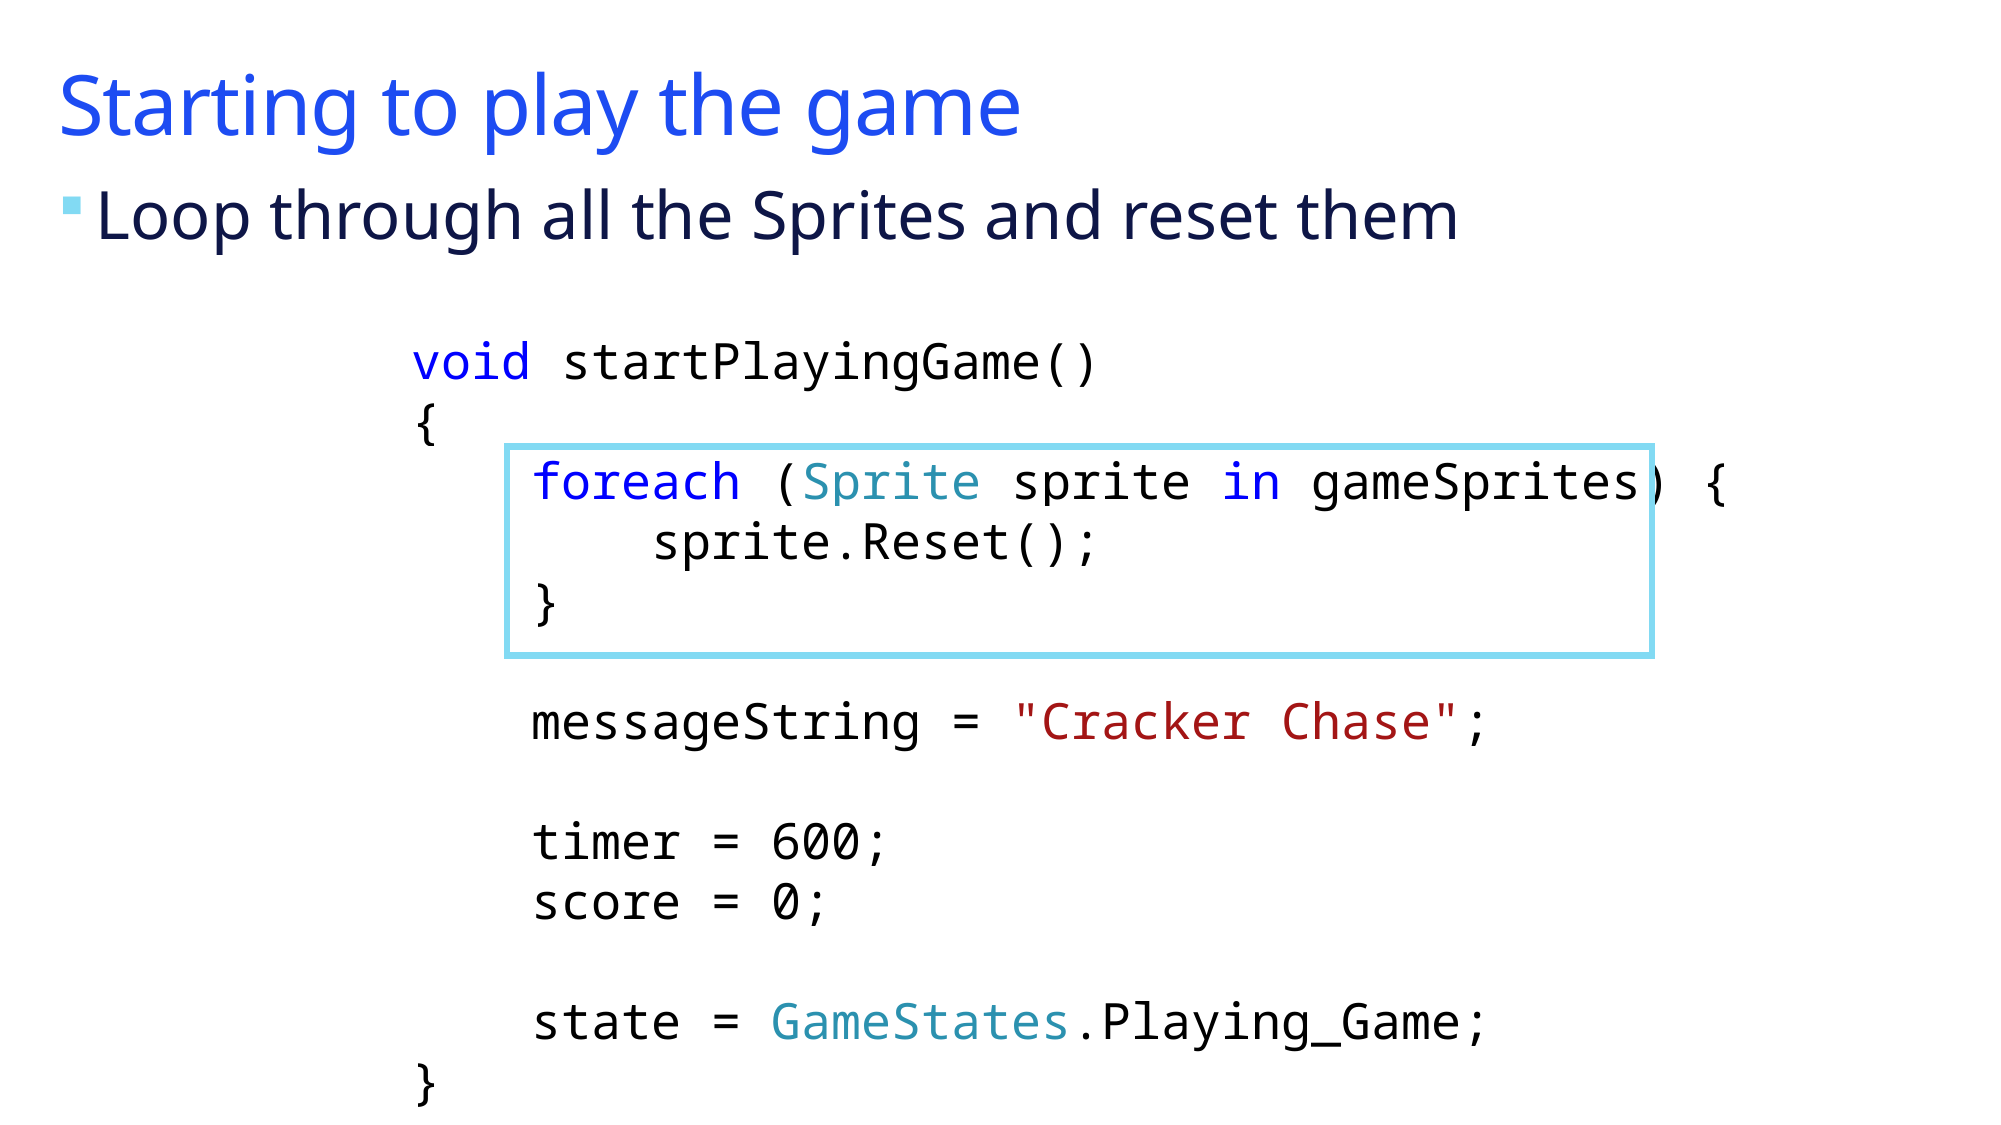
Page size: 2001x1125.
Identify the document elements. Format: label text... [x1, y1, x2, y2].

text_box void startPlayingGame() { foreach (Sprite sprite in gameSprites) { sprite.Reset(); } messageString = "Cracker Chase"; timer = 600; score = 0; state = GameStates.Playing_Game; } [396, 322, 2000, 1117]
list Loop through all the Sprites and reset them [58, 181, 1931, 717]
text_box [506, 446, 1653, 656]
title Starting to play the game [58, 0, 1665, 181]
